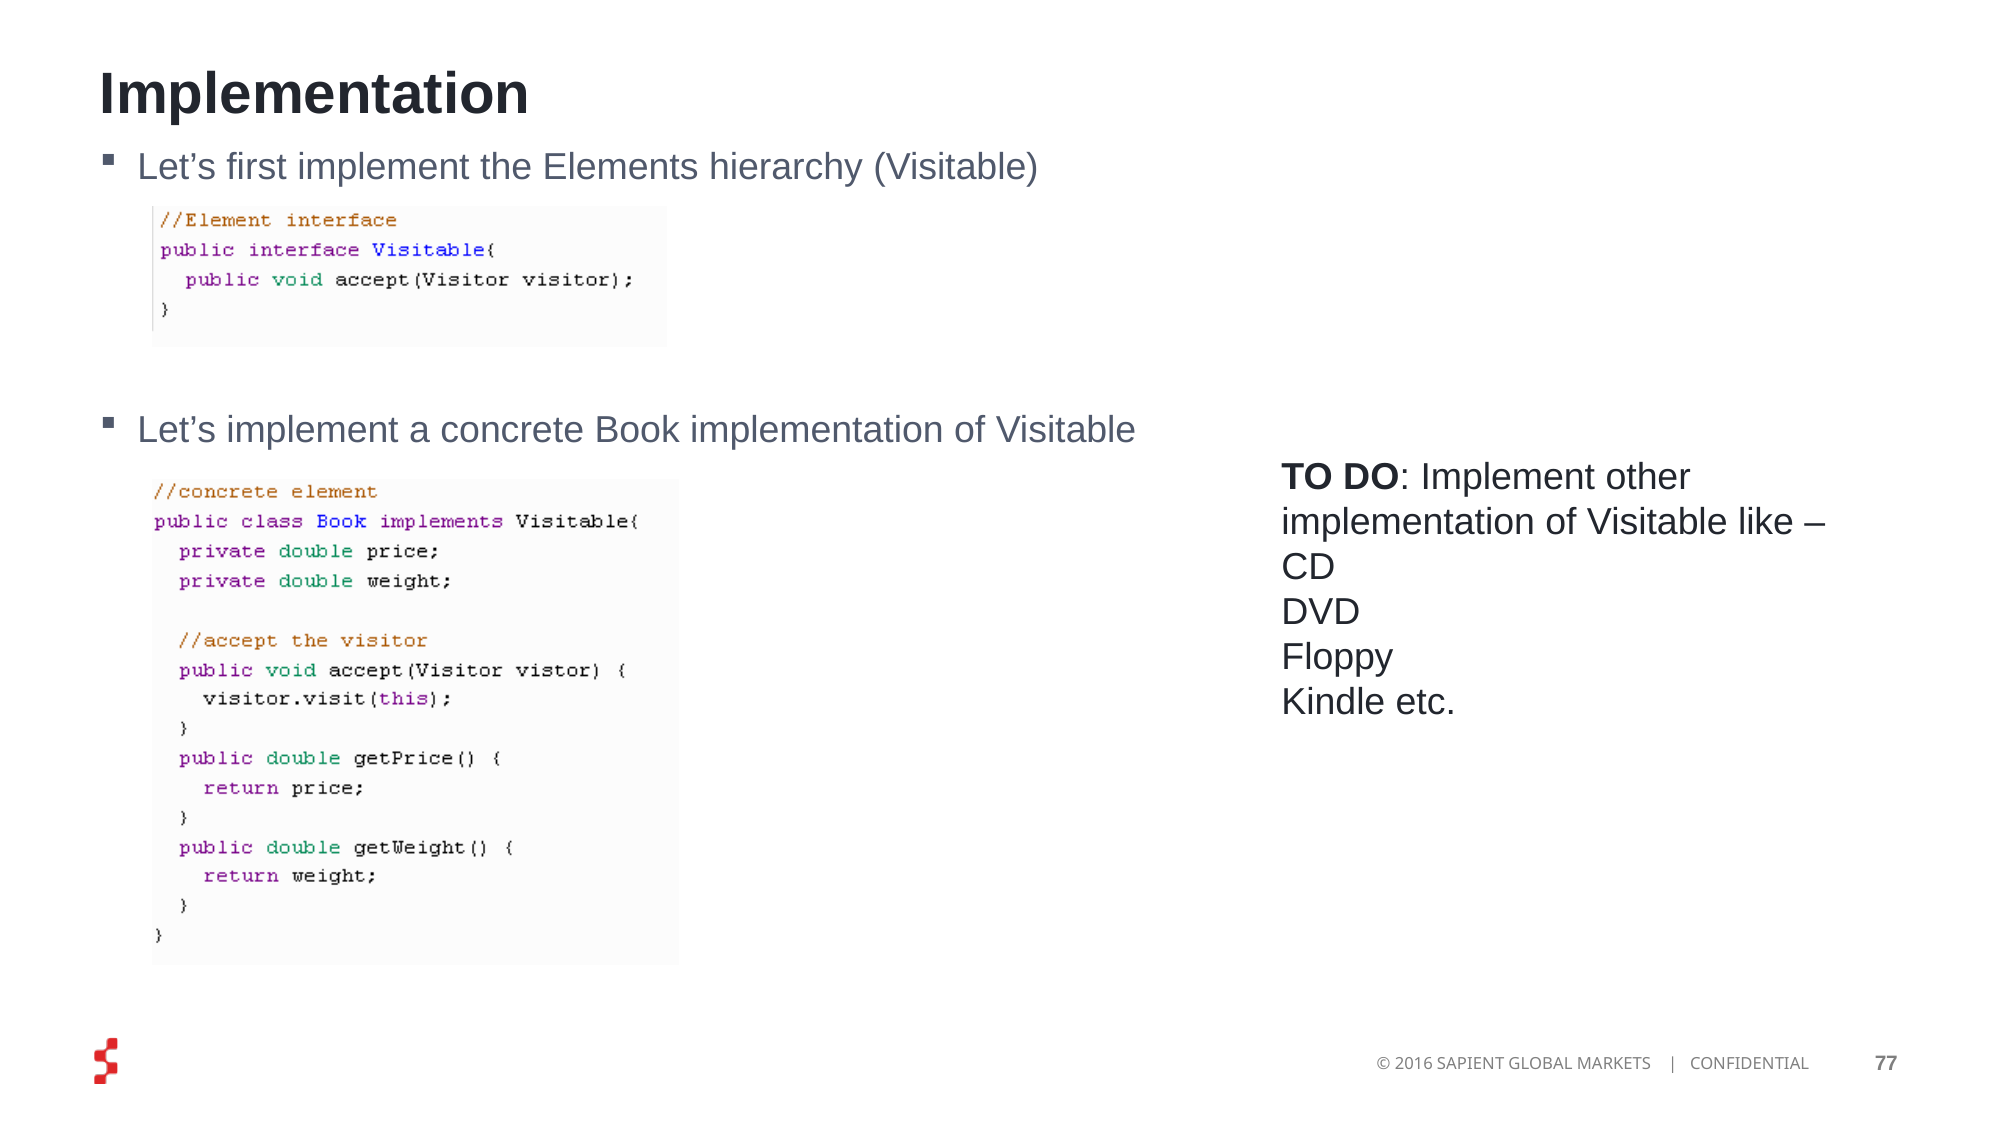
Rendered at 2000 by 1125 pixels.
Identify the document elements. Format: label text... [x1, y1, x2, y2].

picture [151, 206, 667, 348]
text_box TO DO: Implement other implementation of Visitable like – CD DVD Floppy Kindle etc. [1266, 445, 1874, 730]
title Implementation [99, 47, 1900, 121]
list Let’s first implement the Elements hierarchy (Visitable) Let’s implement a concrete Book implementation of Visitable [99, 142, 1900, 968]
picture [151, 479, 679, 965]
